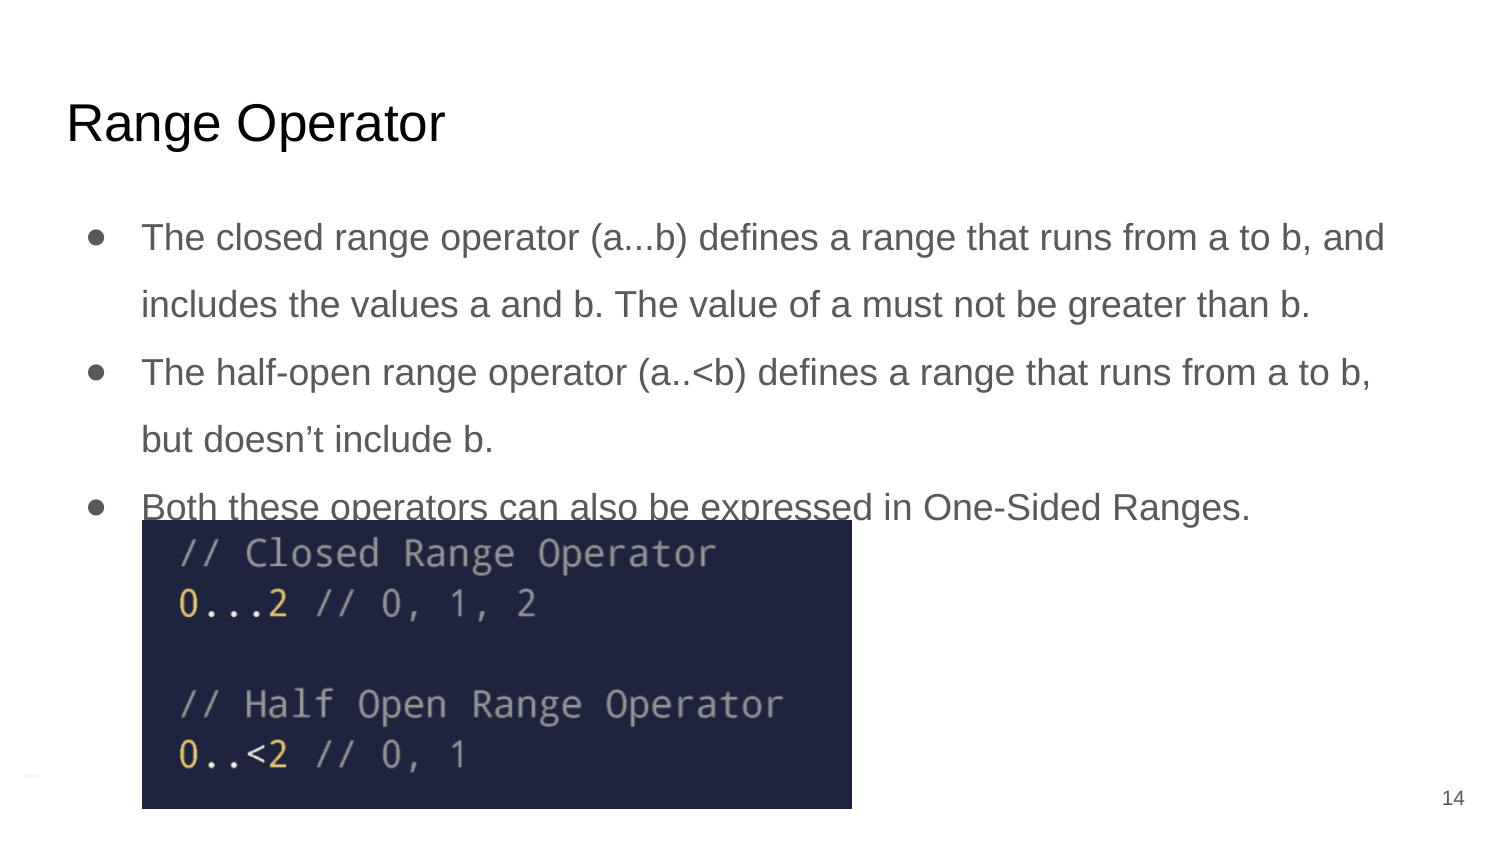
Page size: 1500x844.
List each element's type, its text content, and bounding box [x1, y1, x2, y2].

slide_number 14 [1389, 764, 1480, 830]
picture [141, 520, 853, 810]
picture [24, 774, 38, 778]
list The closed range operator (a...b) defines a range that runs from a to b, and includes the values a and b. The value of a must not be greater than b. The half-open range operator (a..<b) defines a range that runs from a to b, but doesn’t include b. Both these operators can also be expressed in One-Sided Ranges. [51, 175, 1449, 756]
title Range Operator [51, 72, 1449, 167]
